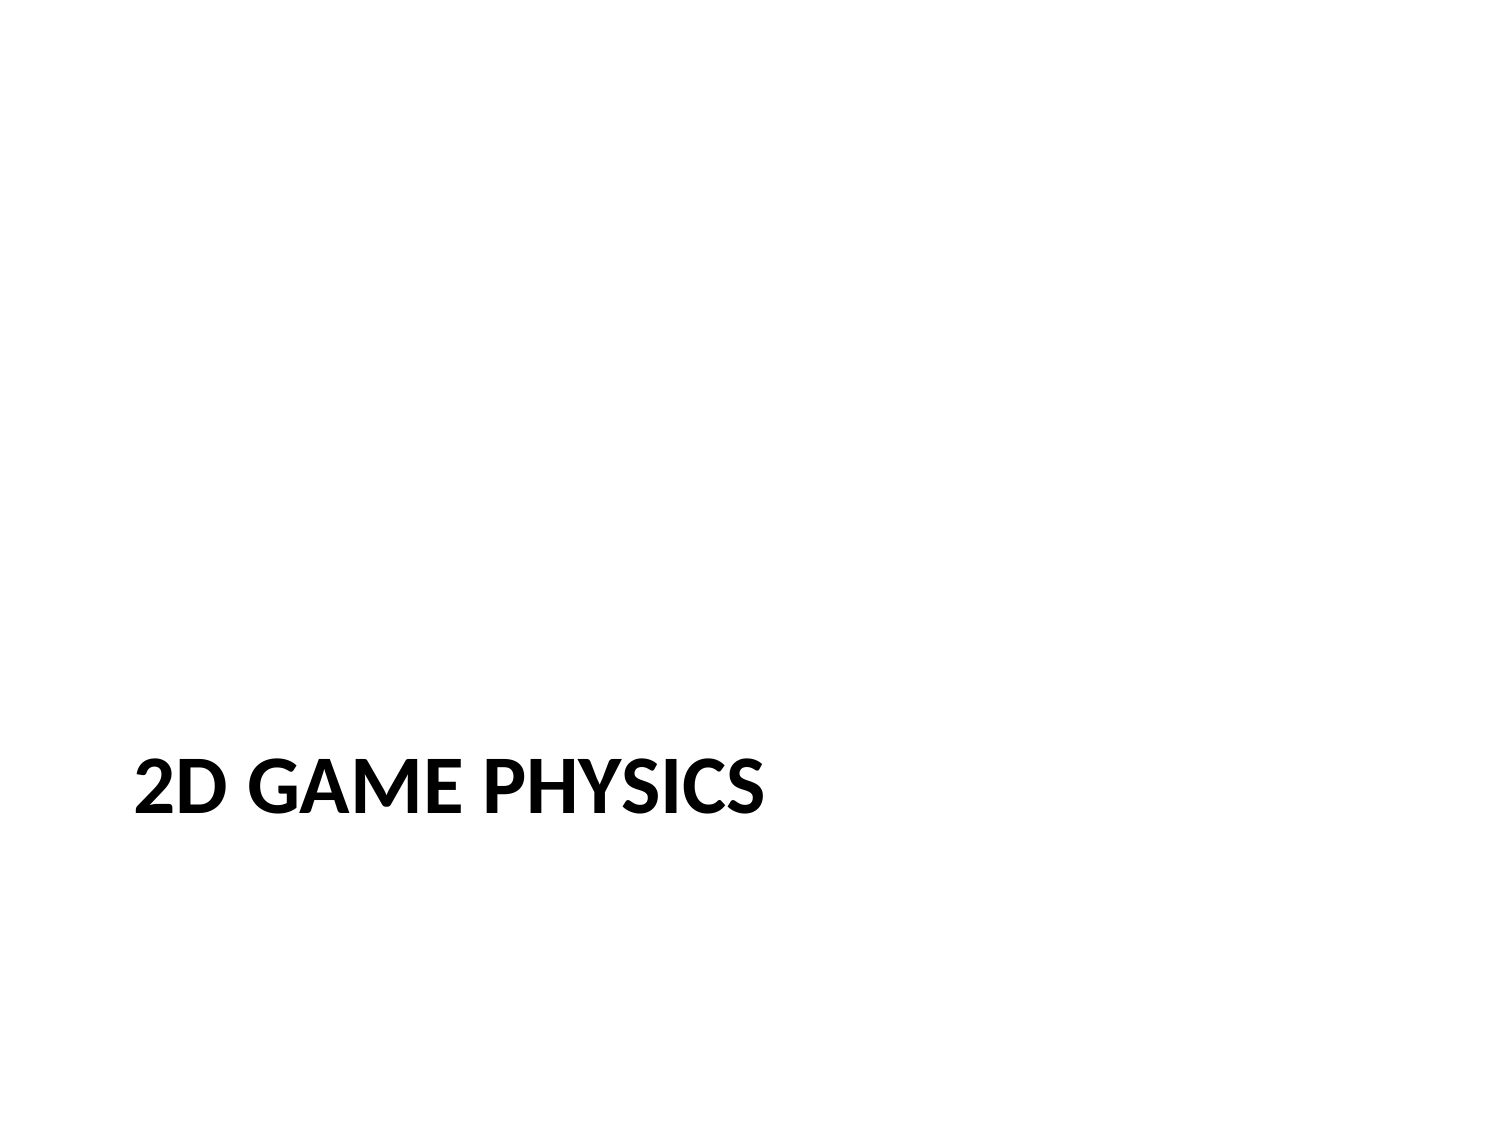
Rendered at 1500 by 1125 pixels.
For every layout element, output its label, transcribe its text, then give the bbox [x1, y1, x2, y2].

title 2D Game physics [118, 722, 1394, 947]
